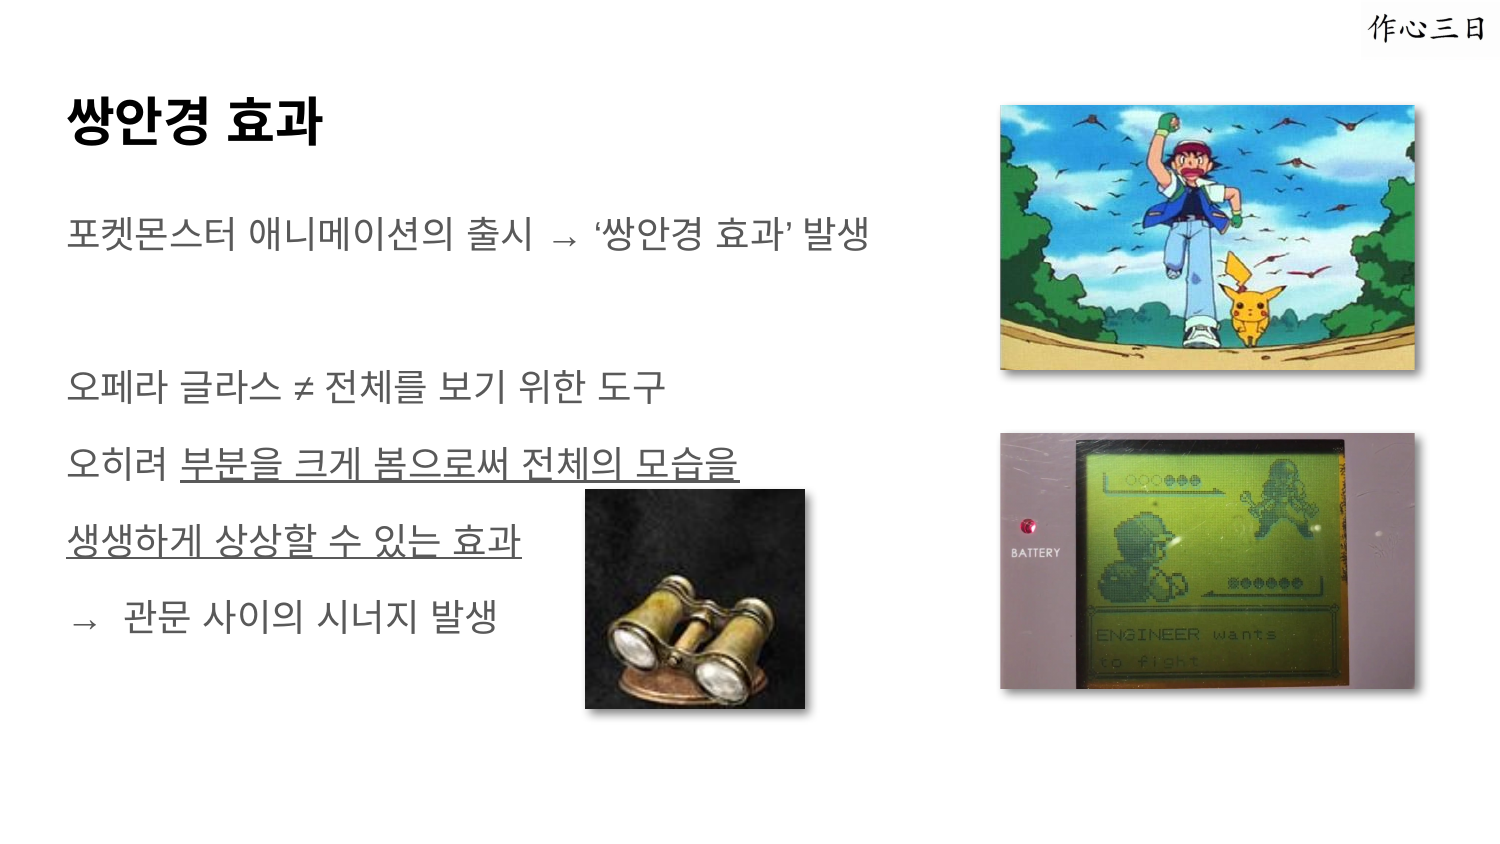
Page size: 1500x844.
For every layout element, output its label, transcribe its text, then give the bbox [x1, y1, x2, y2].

list 포켓몬스터 애니메이션의 출시 → ‘쌍안경 효과’ 발생 오페라 글라스 ≠ 전체를 보기 위한 도구 오히려 부분을 크게 봄으로써 전체의 모습을 생생하게 상상할 수 있는 효과 → 관문 사이의 시너지 발생 [51, 189, 1449, 750]
picture [1361, 0, 1500, 61]
title 쌍안경 효과 [51, 72, 1449, 167]
text_box [611, 473, 995, 539]
picture [1000, 433, 1415, 690]
picture [1000, 104, 1415, 371]
picture [585, 489, 806, 710]
